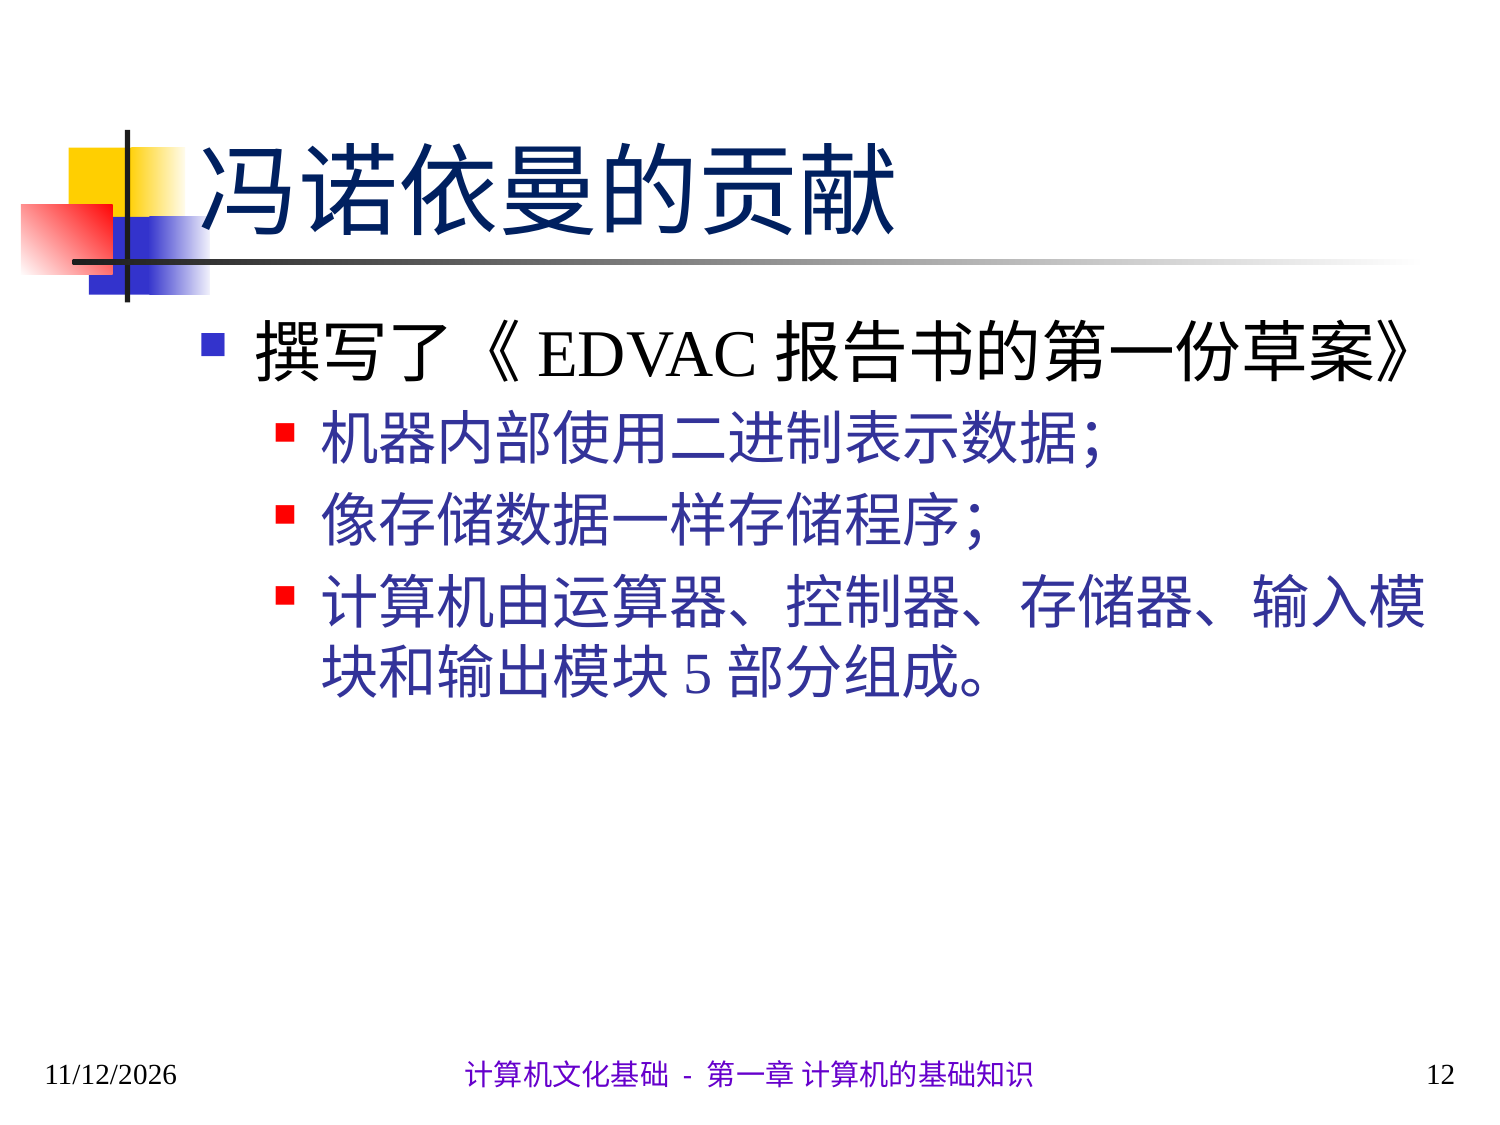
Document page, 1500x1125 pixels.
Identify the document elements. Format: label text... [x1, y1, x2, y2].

list 撰写了《EDVAC报告书的第一份草案》 机器内部使用二进制表示数据； 像存储数据一样存储程序； 计算机由运算器、控制器、存储器、输入模块和输出模块5部分组成。 [183, 302, 1469, 1024]
footer 计算机文化基础 - 第一章 计算机的基础知识 [242, 1024, 1258, 1100]
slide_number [29, 1023, 219, 1099]
title 冯诺依曼的贡献 [183, 101, 1468, 256]
slide_number 12 [1281, 1023, 1471, 1099]
